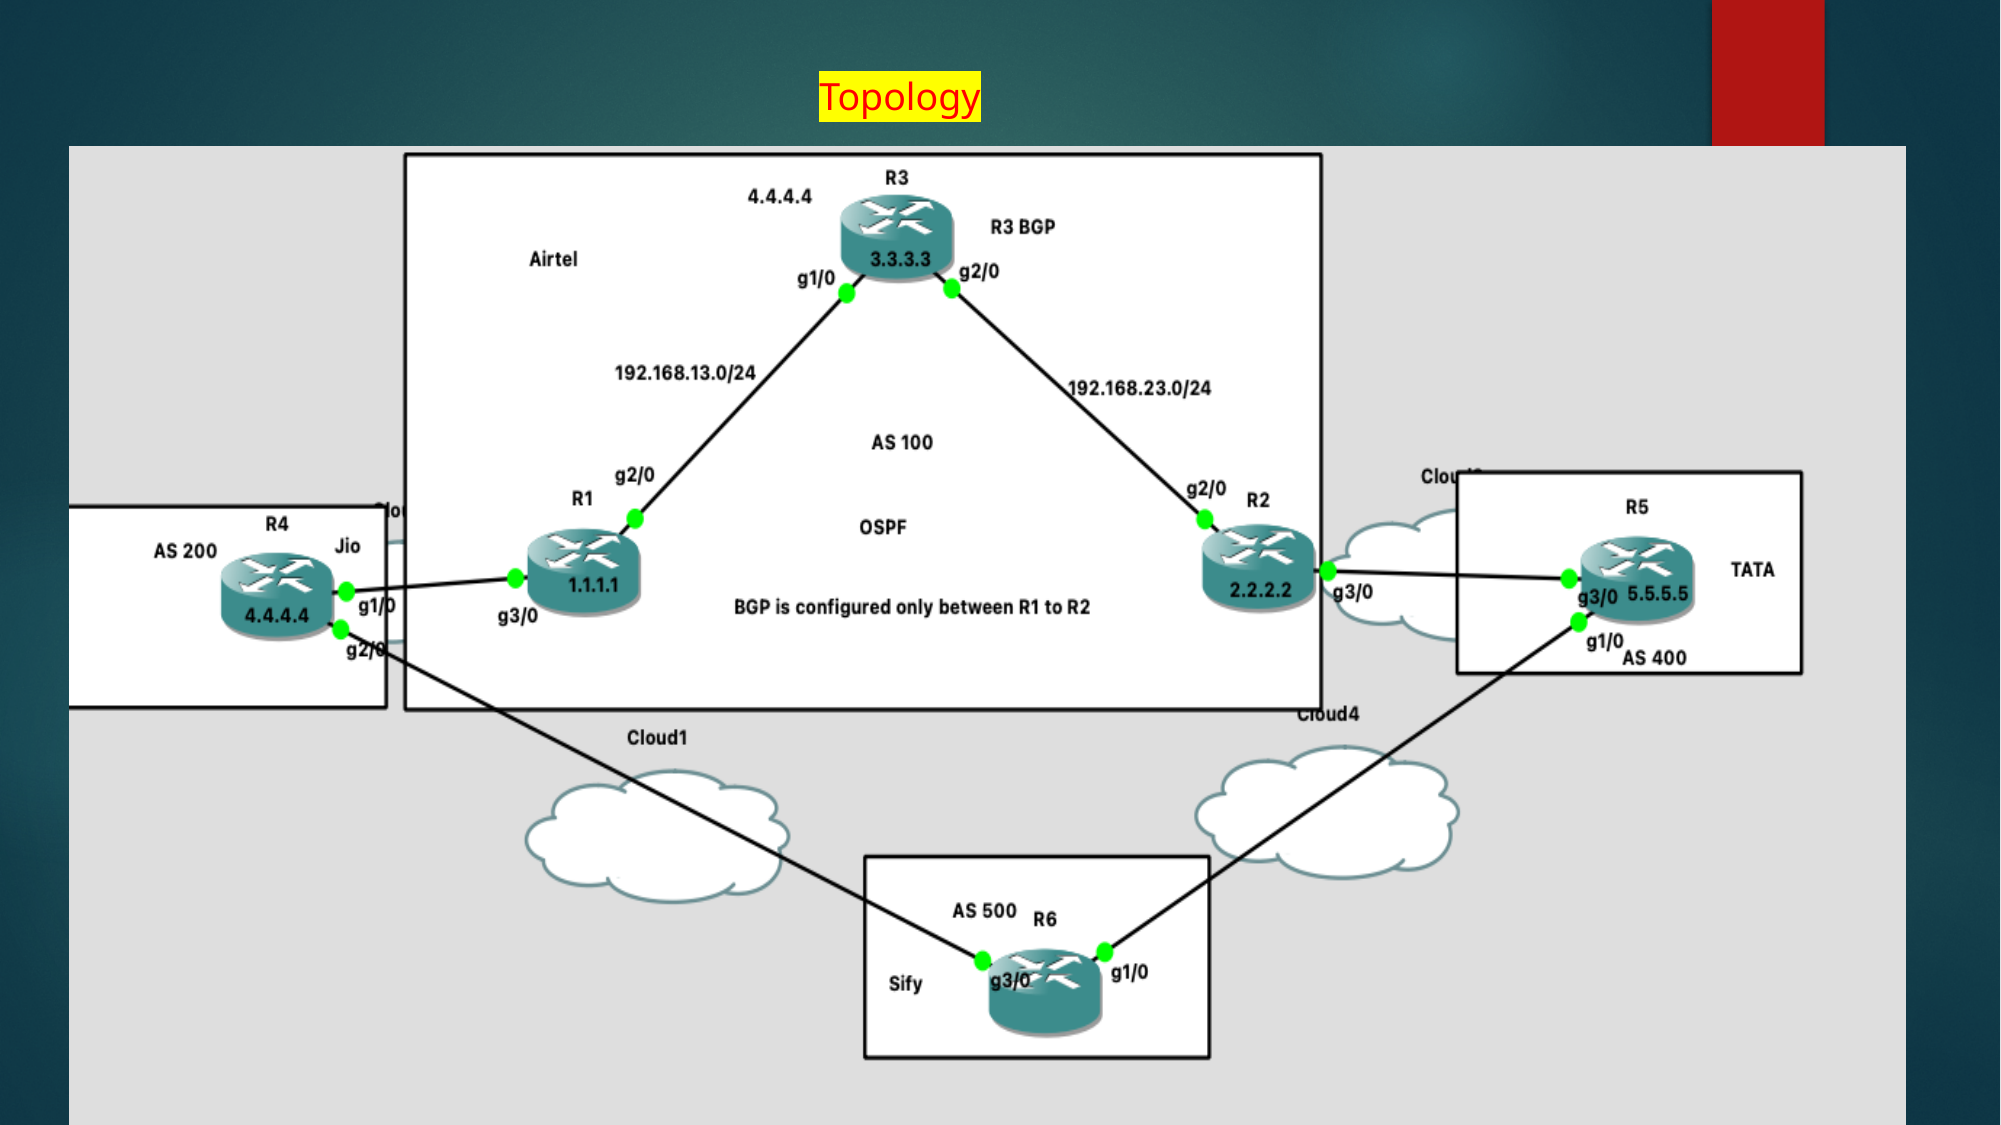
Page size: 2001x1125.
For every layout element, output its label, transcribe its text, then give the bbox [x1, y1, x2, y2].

picture [0, 0, 1906, 1125]
text_box Topology [804, 65, 996, 126]
